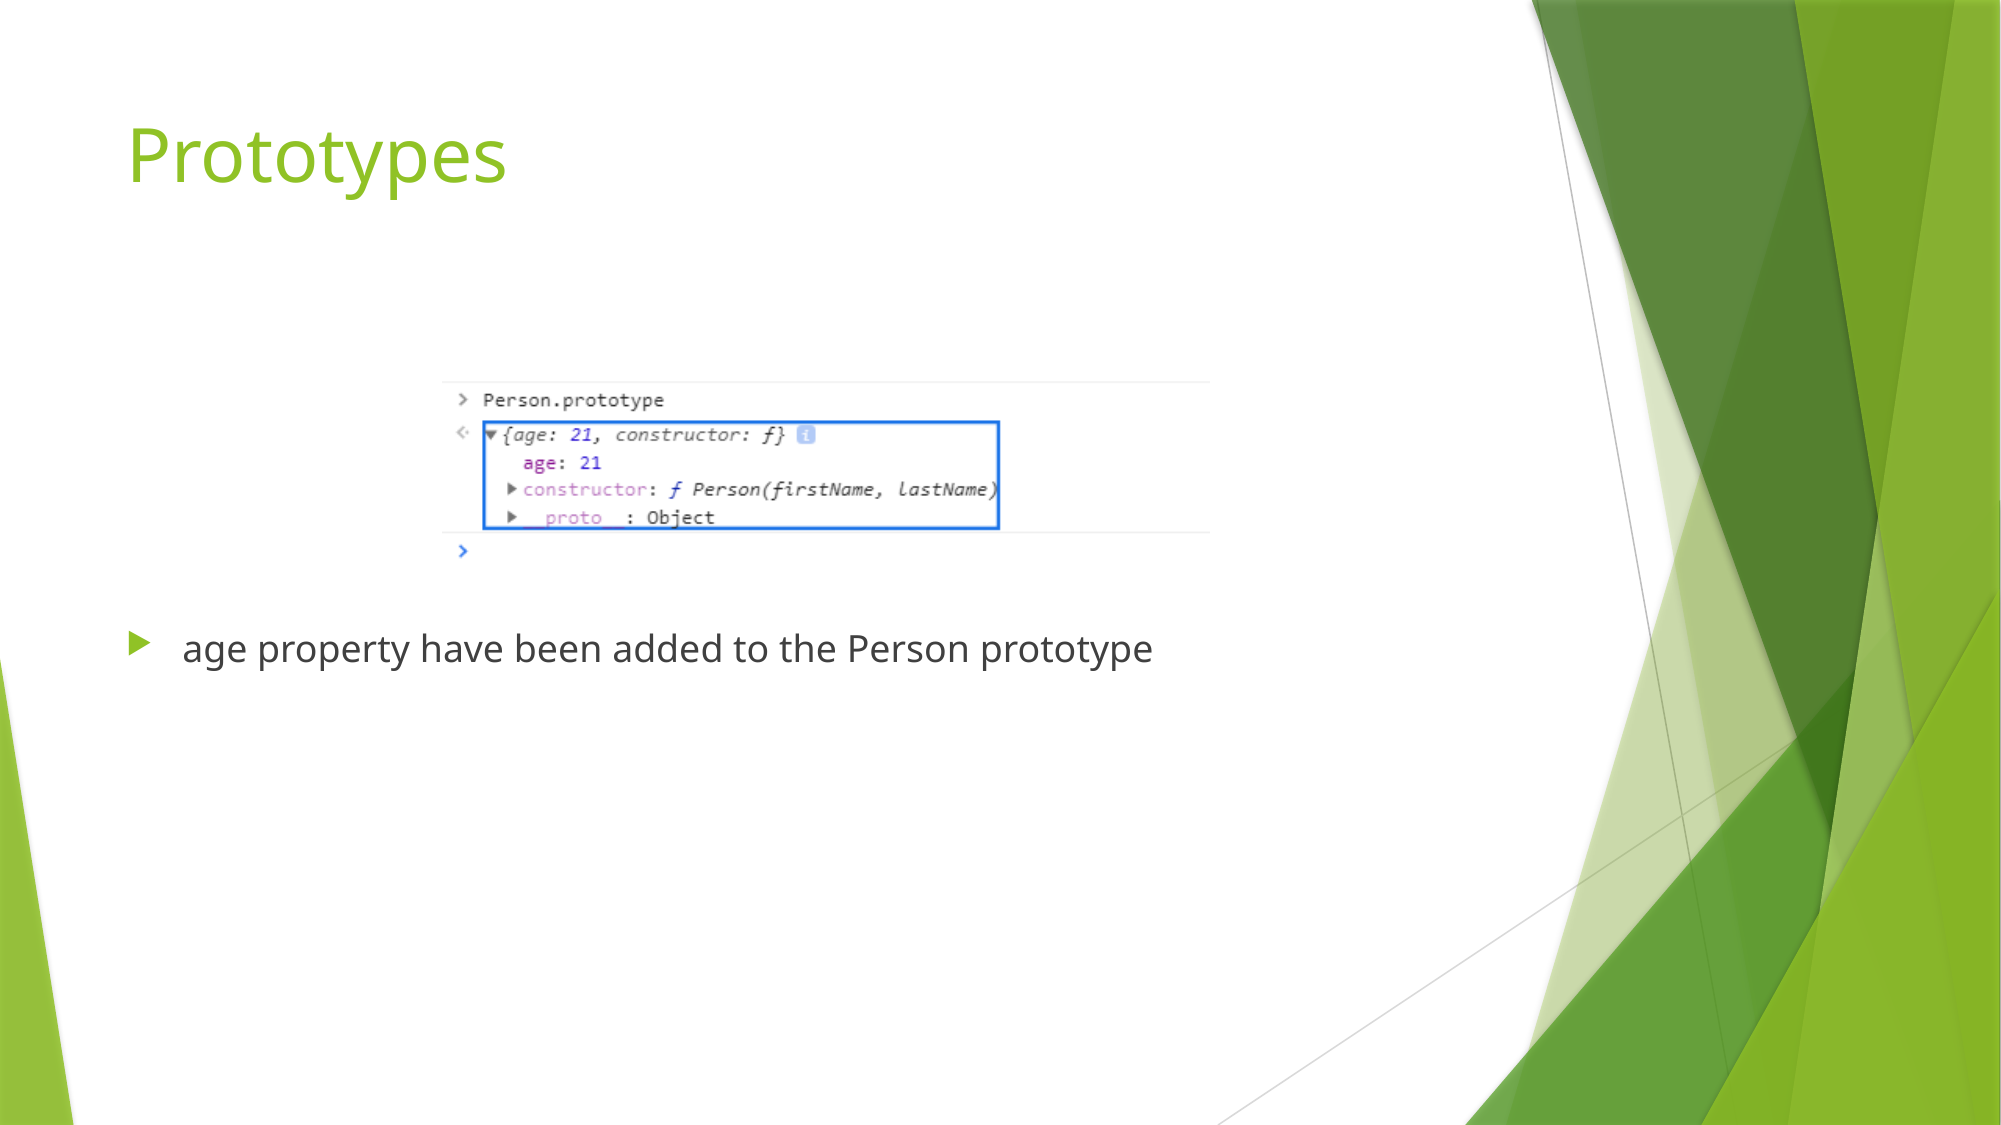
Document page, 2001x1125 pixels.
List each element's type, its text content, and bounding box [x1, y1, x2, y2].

picture [441, 379, 1210, 594]
list age property have been added to the Person prototype [111, 354, 1522, 992]
title Prototypes [111, 99, 1522, 317]
